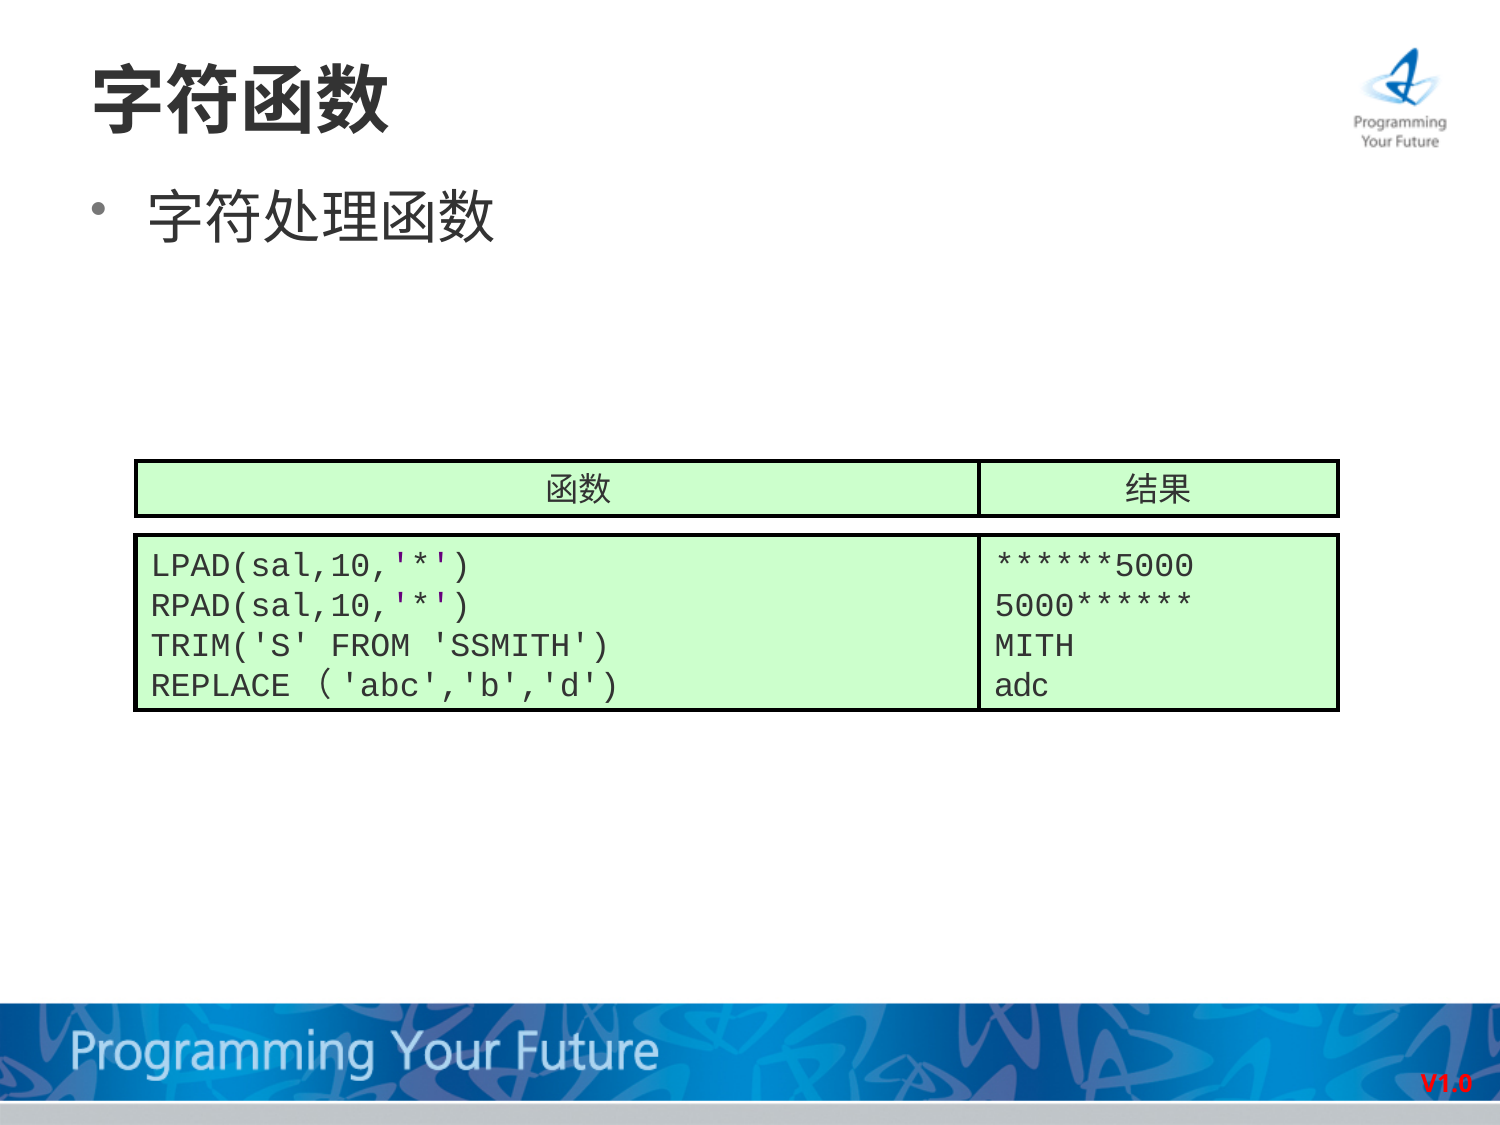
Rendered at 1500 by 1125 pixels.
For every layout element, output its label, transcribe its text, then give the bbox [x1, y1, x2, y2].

picture [1340, 42, 1461, 157]
picture [0, 997, 1500, 1125]
list 字符处理函数 [74, 172, 1412, 988]
title 字符函数 [74, 44, 1271, 125]
